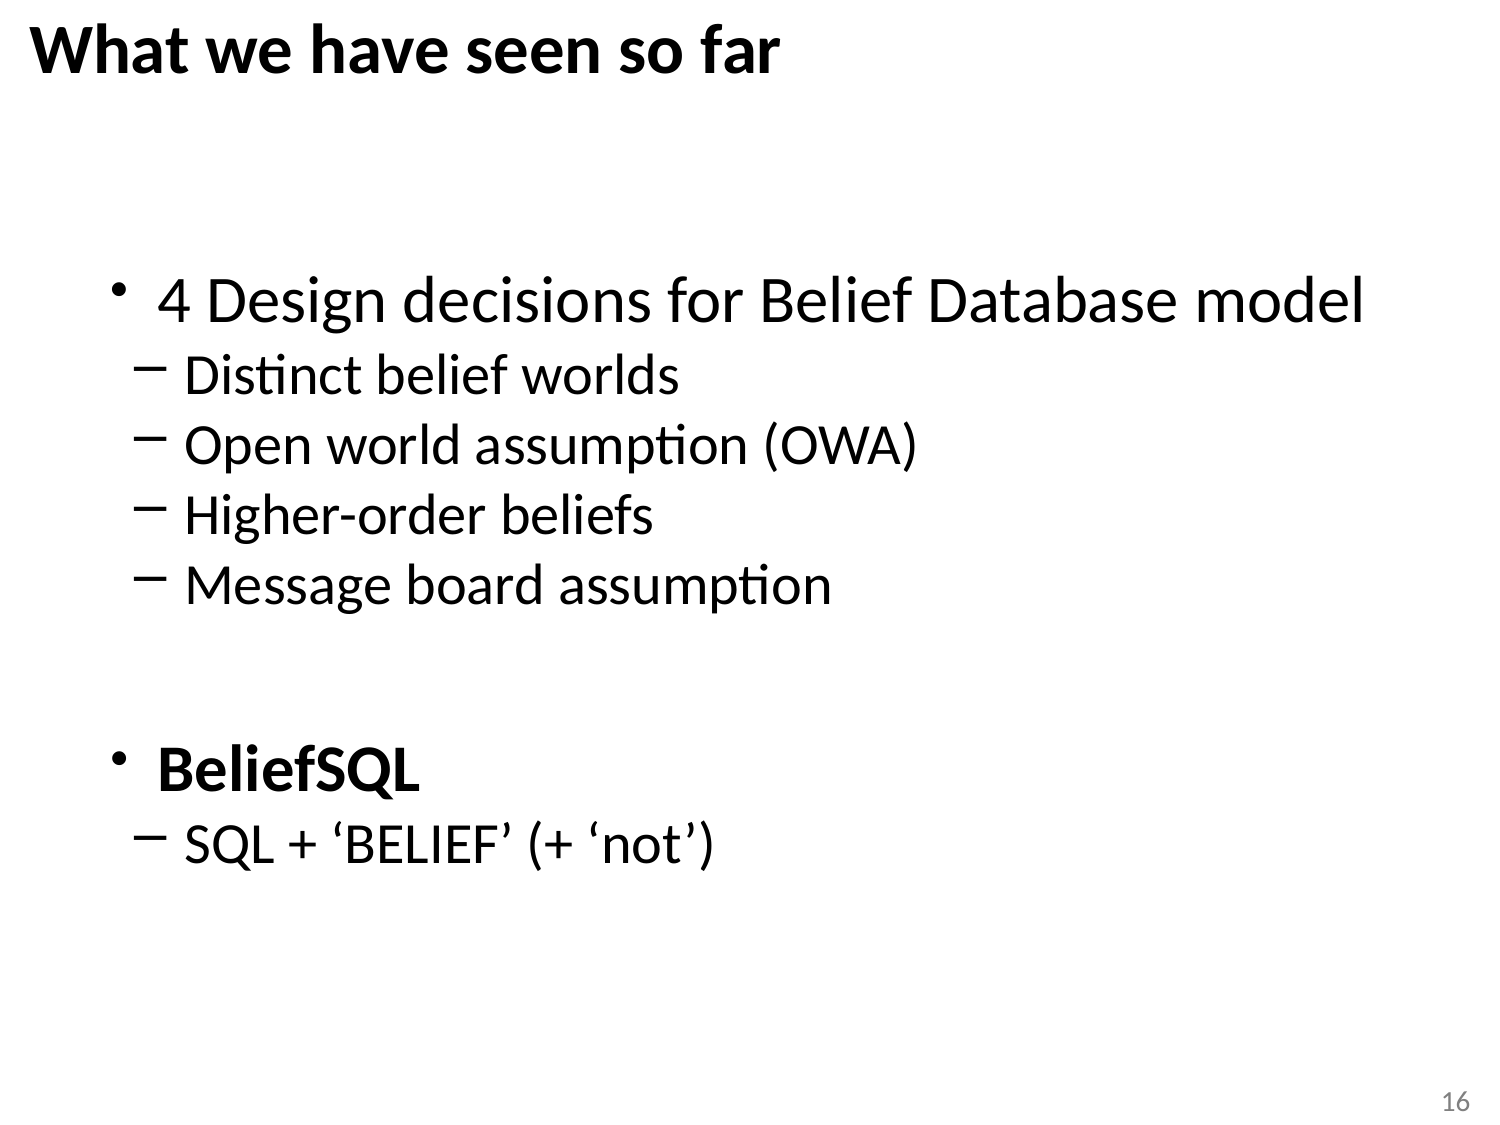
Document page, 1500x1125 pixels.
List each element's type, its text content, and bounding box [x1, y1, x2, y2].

slide_number 16 [1435, 1081, 1471, 1118]
list 4 Design decisions for Belief Database model Distinct belief worlds Open world assumption (OWA) Higher-order beliefs Message board assumption BeliefSQL SQL + ‘BELIEF’ (+ ‘not’) [109, 255, 1379, 852]
title What we have seen so far [28, 1, 796, 89]
